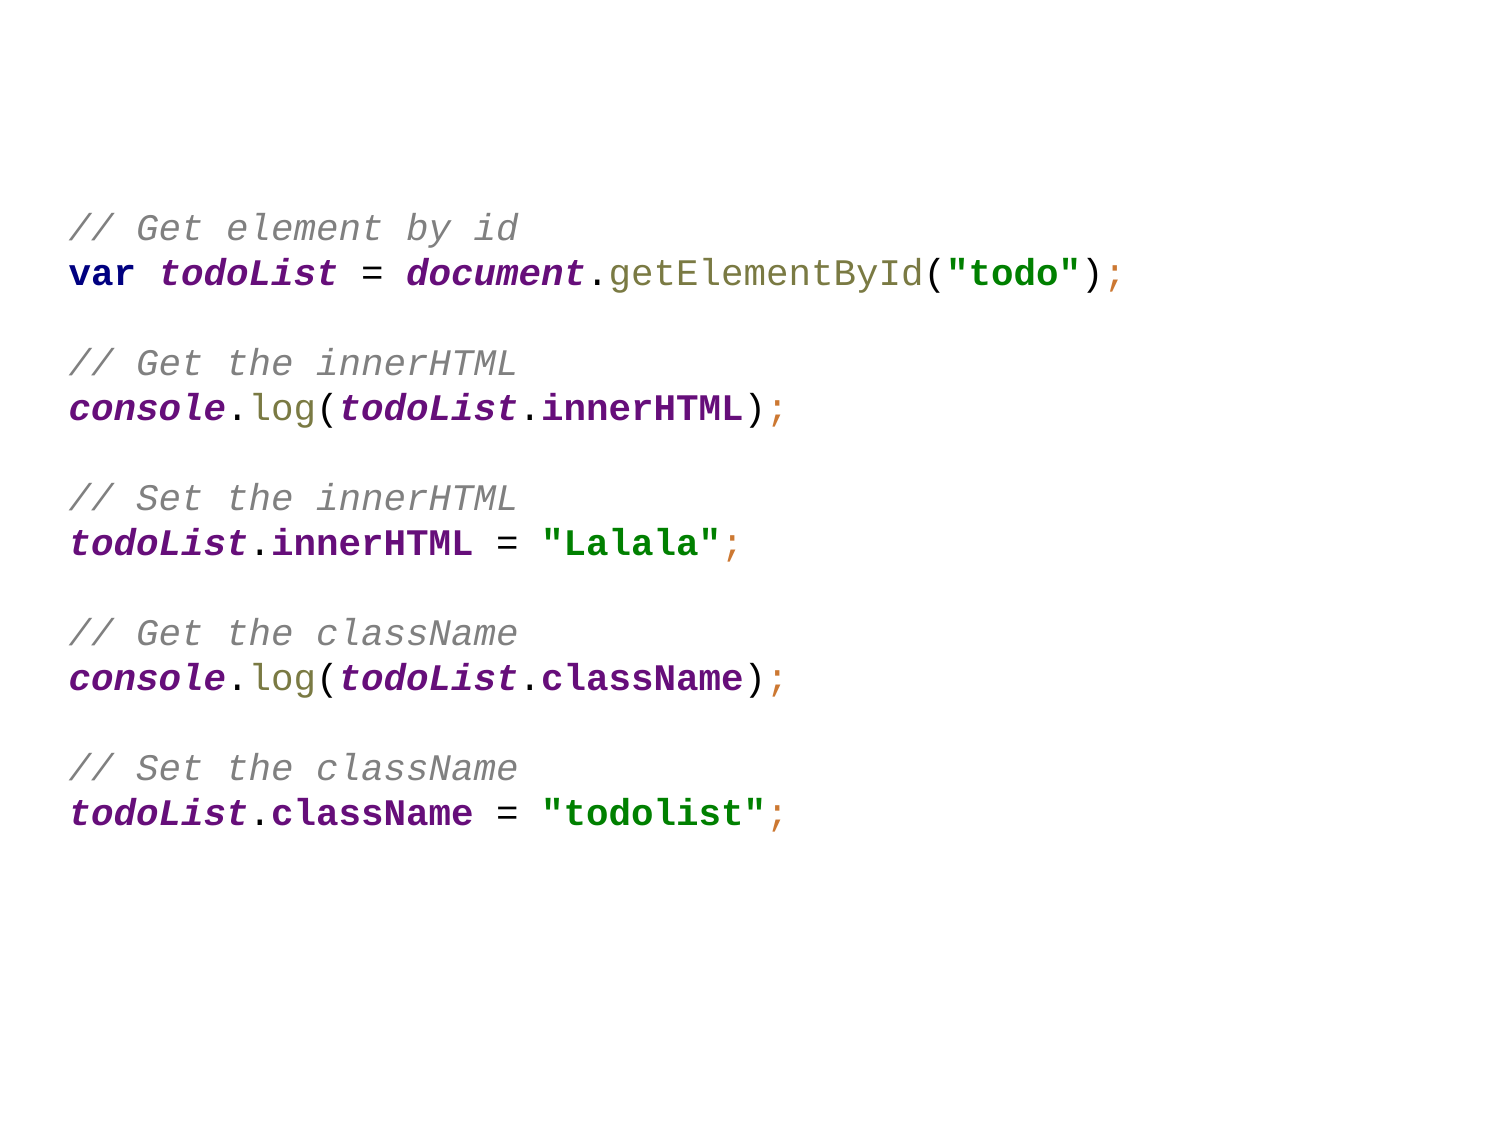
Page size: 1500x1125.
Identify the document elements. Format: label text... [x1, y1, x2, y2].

text_box // Get element by id var todoList = document.getElementById("todo"); // Get the innerHTML console.log(todoList.innerHTML); // Set the innerHTML todoList.innerHTML = "Lalala"; // Get the className console.log(todoList.className); // Set the className todoList.className = "todolist"; [53, 195, 1142, 841]
